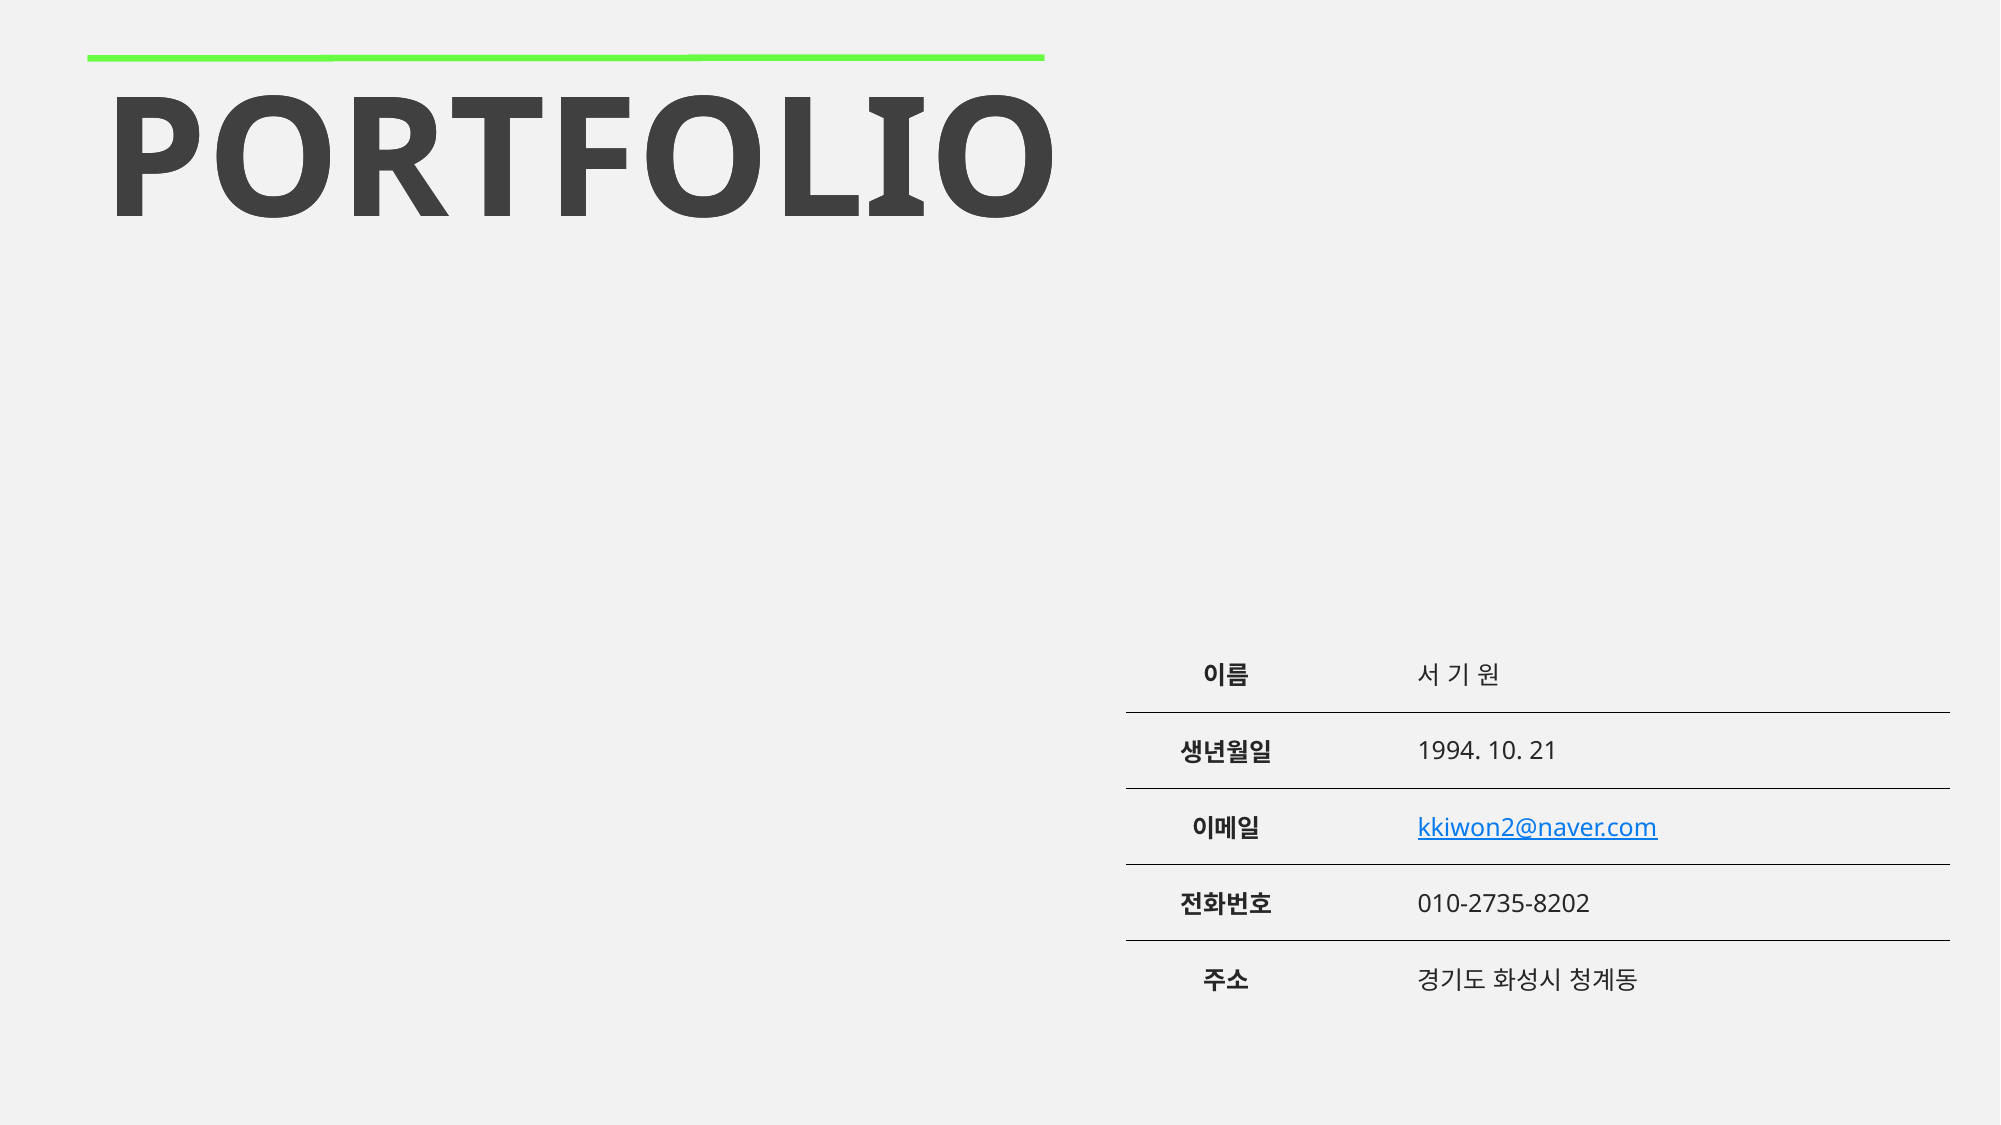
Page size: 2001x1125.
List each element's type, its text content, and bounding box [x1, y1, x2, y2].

table_cell kkiwon2@naver.com [1327, 789, 1950, 864]
table_cell 경기도 화성시 청계동 [1327, 941, 1950, 1017]
table_cell 이메일 [1126, 789, 1327, 864]
table_header 이름 [1126, 636, 1327, 712]
table_cell 전화번호 [1126, 865, 1327, 940]
table_header 서 기 원 [1327, 636, 1950, 712]
table_cell 010-2735-8202 [1327, 865, 1950, 940]
table_cell 생년월일 [1126, 713, 1327, 788]
table_cell 주소 [1126, 941, 1327, 1017]
table_cell 1994. 10. 21 [1327, 713, 1950, 788]
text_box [87, 42, 1397, 260]
